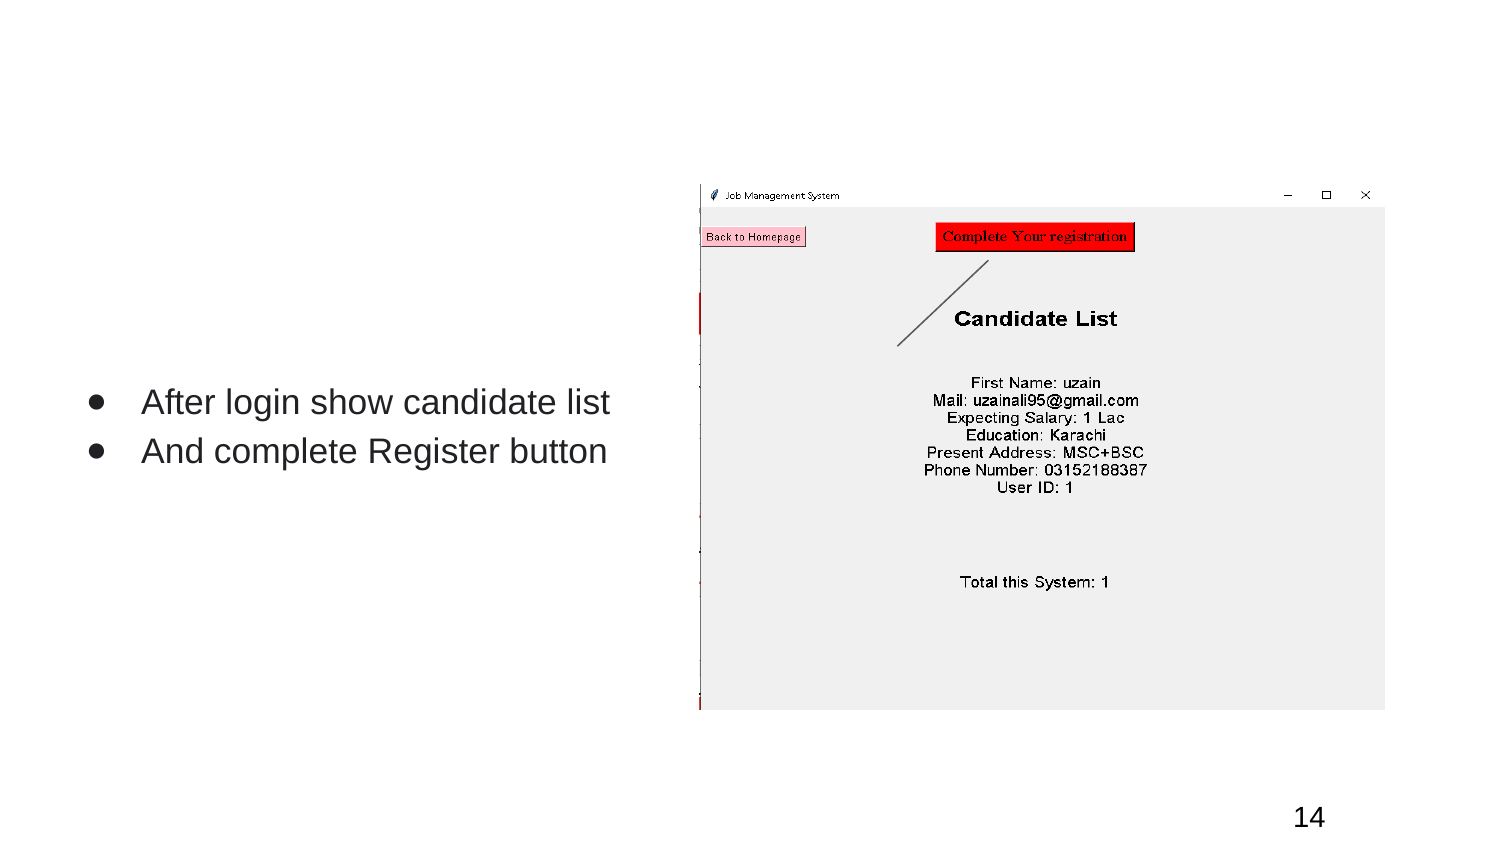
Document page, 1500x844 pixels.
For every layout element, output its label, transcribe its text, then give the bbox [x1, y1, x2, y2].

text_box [897, 259, 989, 347]
picture [699, 184, 1385, 711]
list After login show candidate list And complete Register button [51, 357, 1449, 844]
text_box 14 [1278, 783, 1370, 844]
